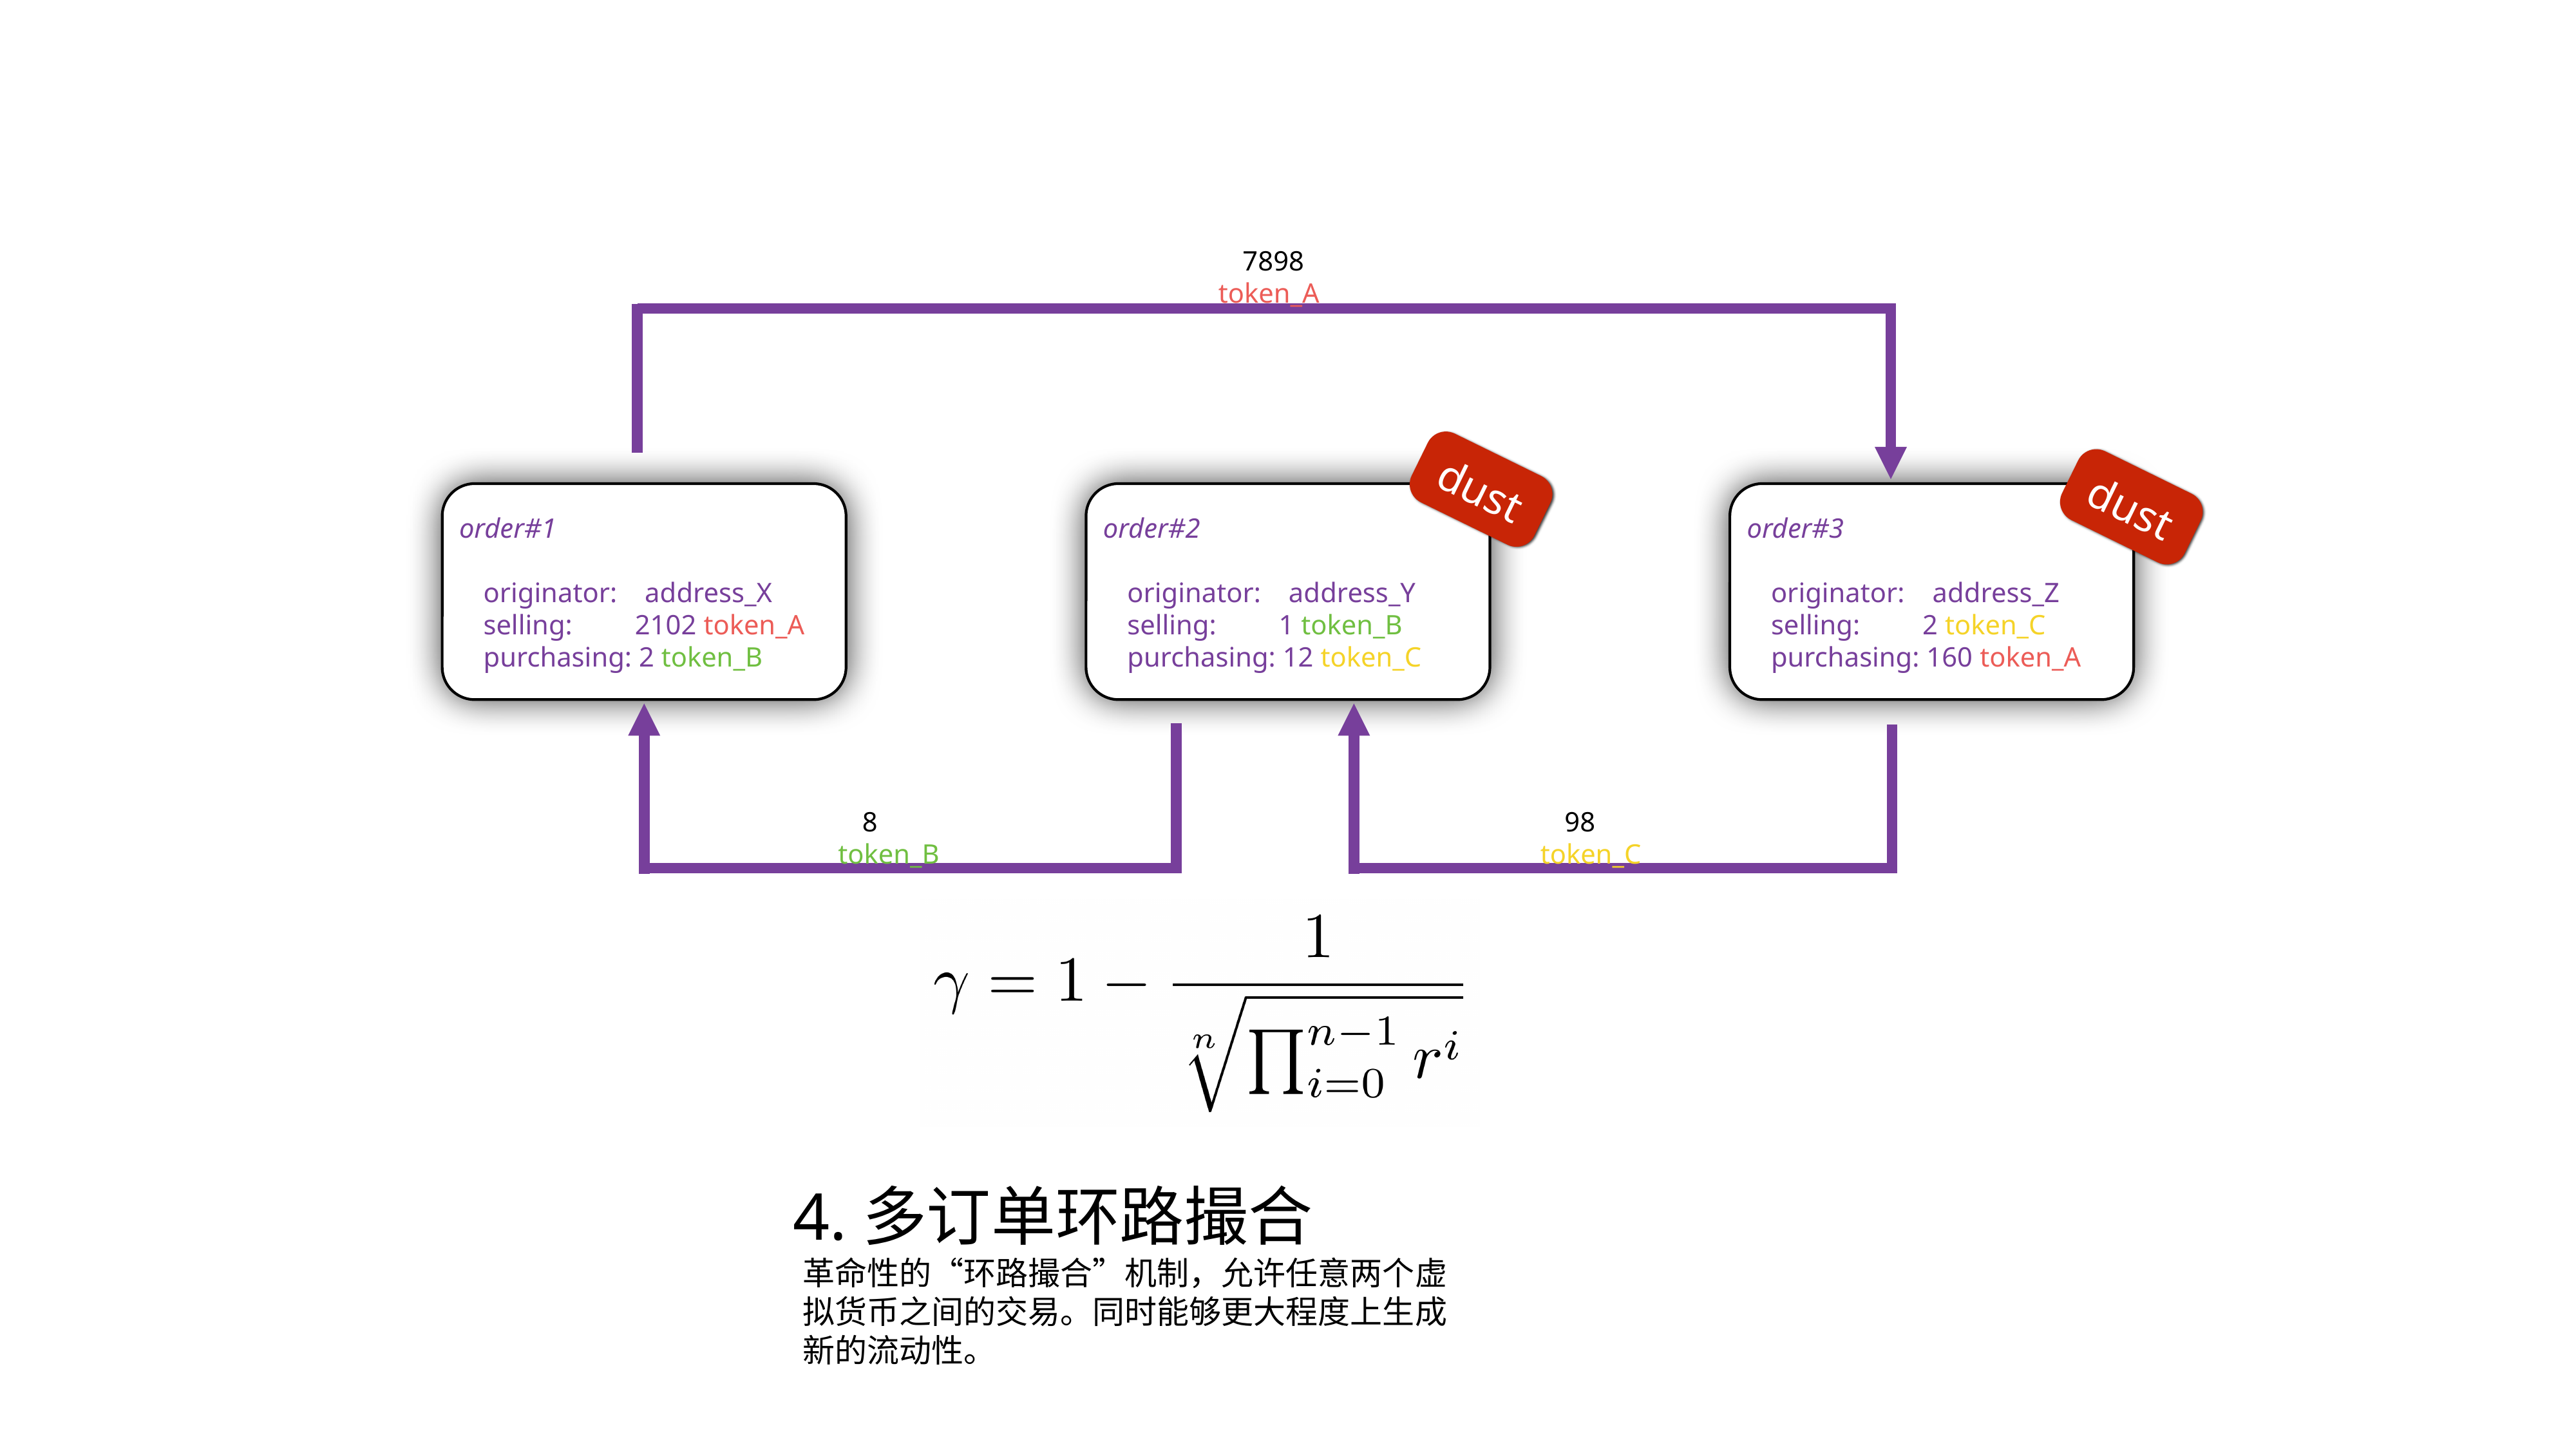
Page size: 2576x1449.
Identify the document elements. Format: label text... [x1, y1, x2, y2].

text_box order#3 originator: address_Z selling: 2 token_C purchasing: 160 token_A [1730, 483, 2134, 700]
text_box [637, 303, 1897, 480]
text_box order#1 originator: address_X selling: 2102 token_A purchasing: 2 token_B [442, 483, 846, 700]
text_box dust [1410, 486, 1553, 547]
text_box 7898 token_A [1211, 252, 1396, 298]
text_box order#2 originator: address_Y selling: 1 token_B purchasing: 12 token_C [1086, 486, 1490, 698]
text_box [643, 703, 1894, 875]
picture [919, 899, 1480, 1127]
text_box dust [2060, 449, 2203, 565]
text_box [791, 1161, 1467, 1385]
